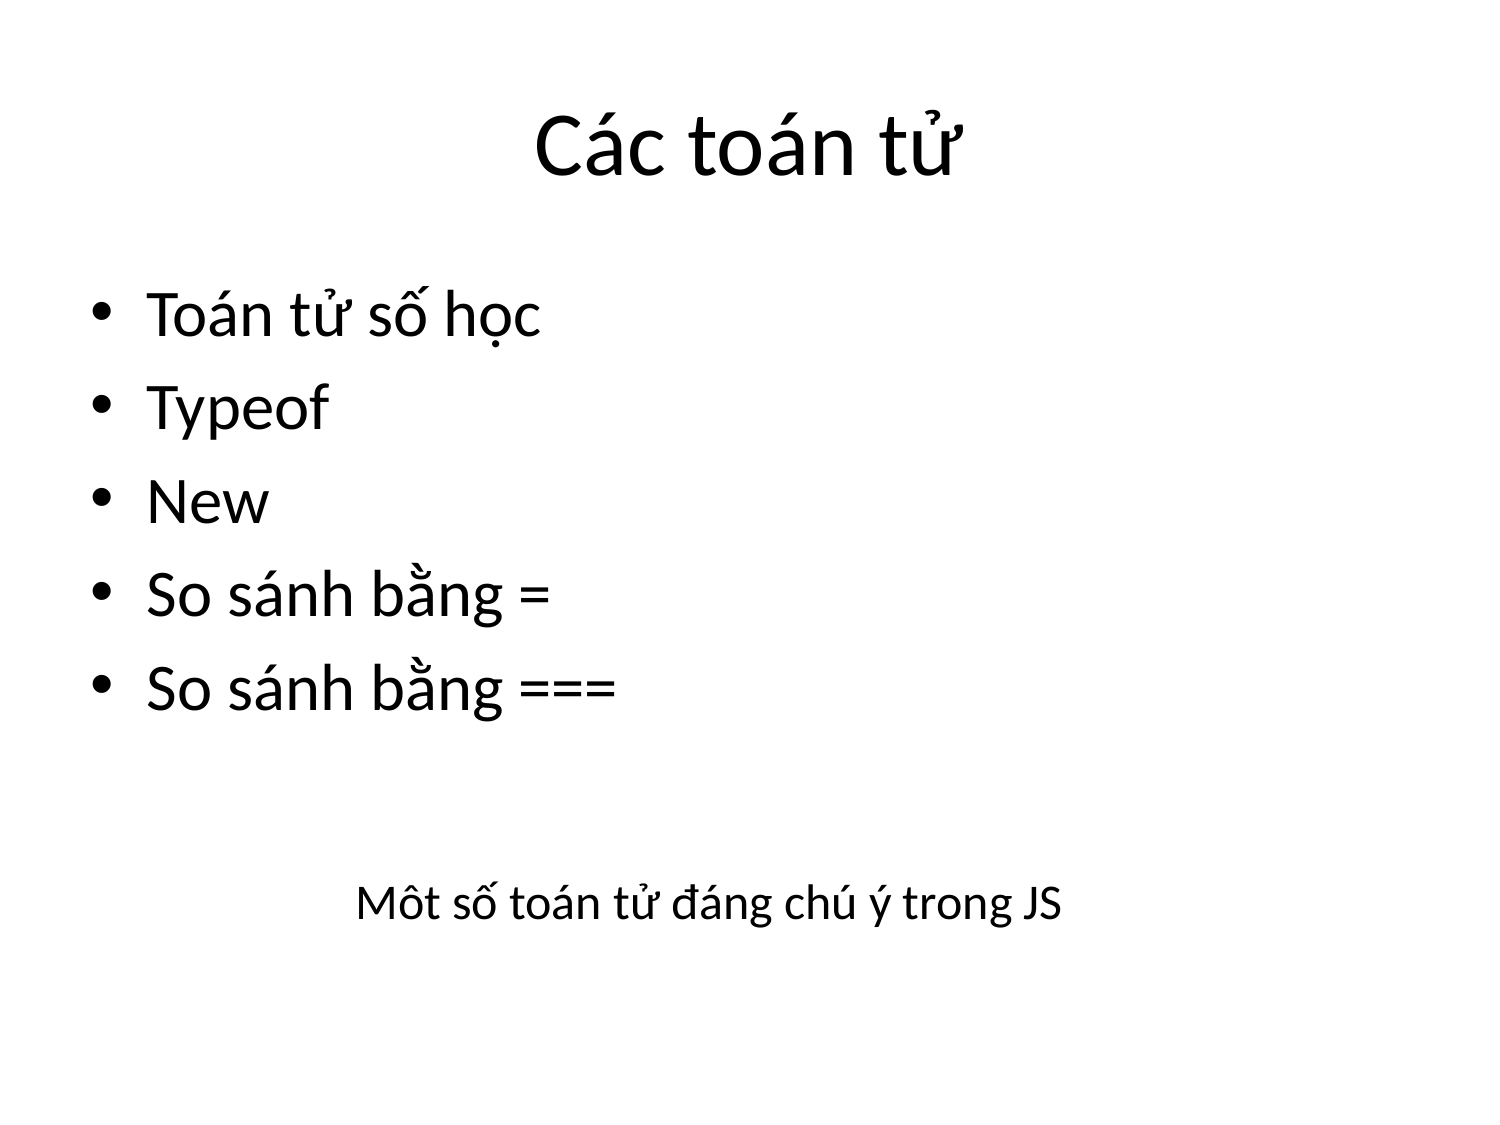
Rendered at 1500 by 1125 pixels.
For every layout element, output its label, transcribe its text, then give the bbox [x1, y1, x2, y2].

text_box Môt số toán tử đáng chú ý trong JS [340, 862, 1078, 938]
list Toán tử số học Typeof New So sánh bằng = So sánh bằng === [75, 262, 1425, 1005]
title Các toán tử [75, 45, 1425, 233]
